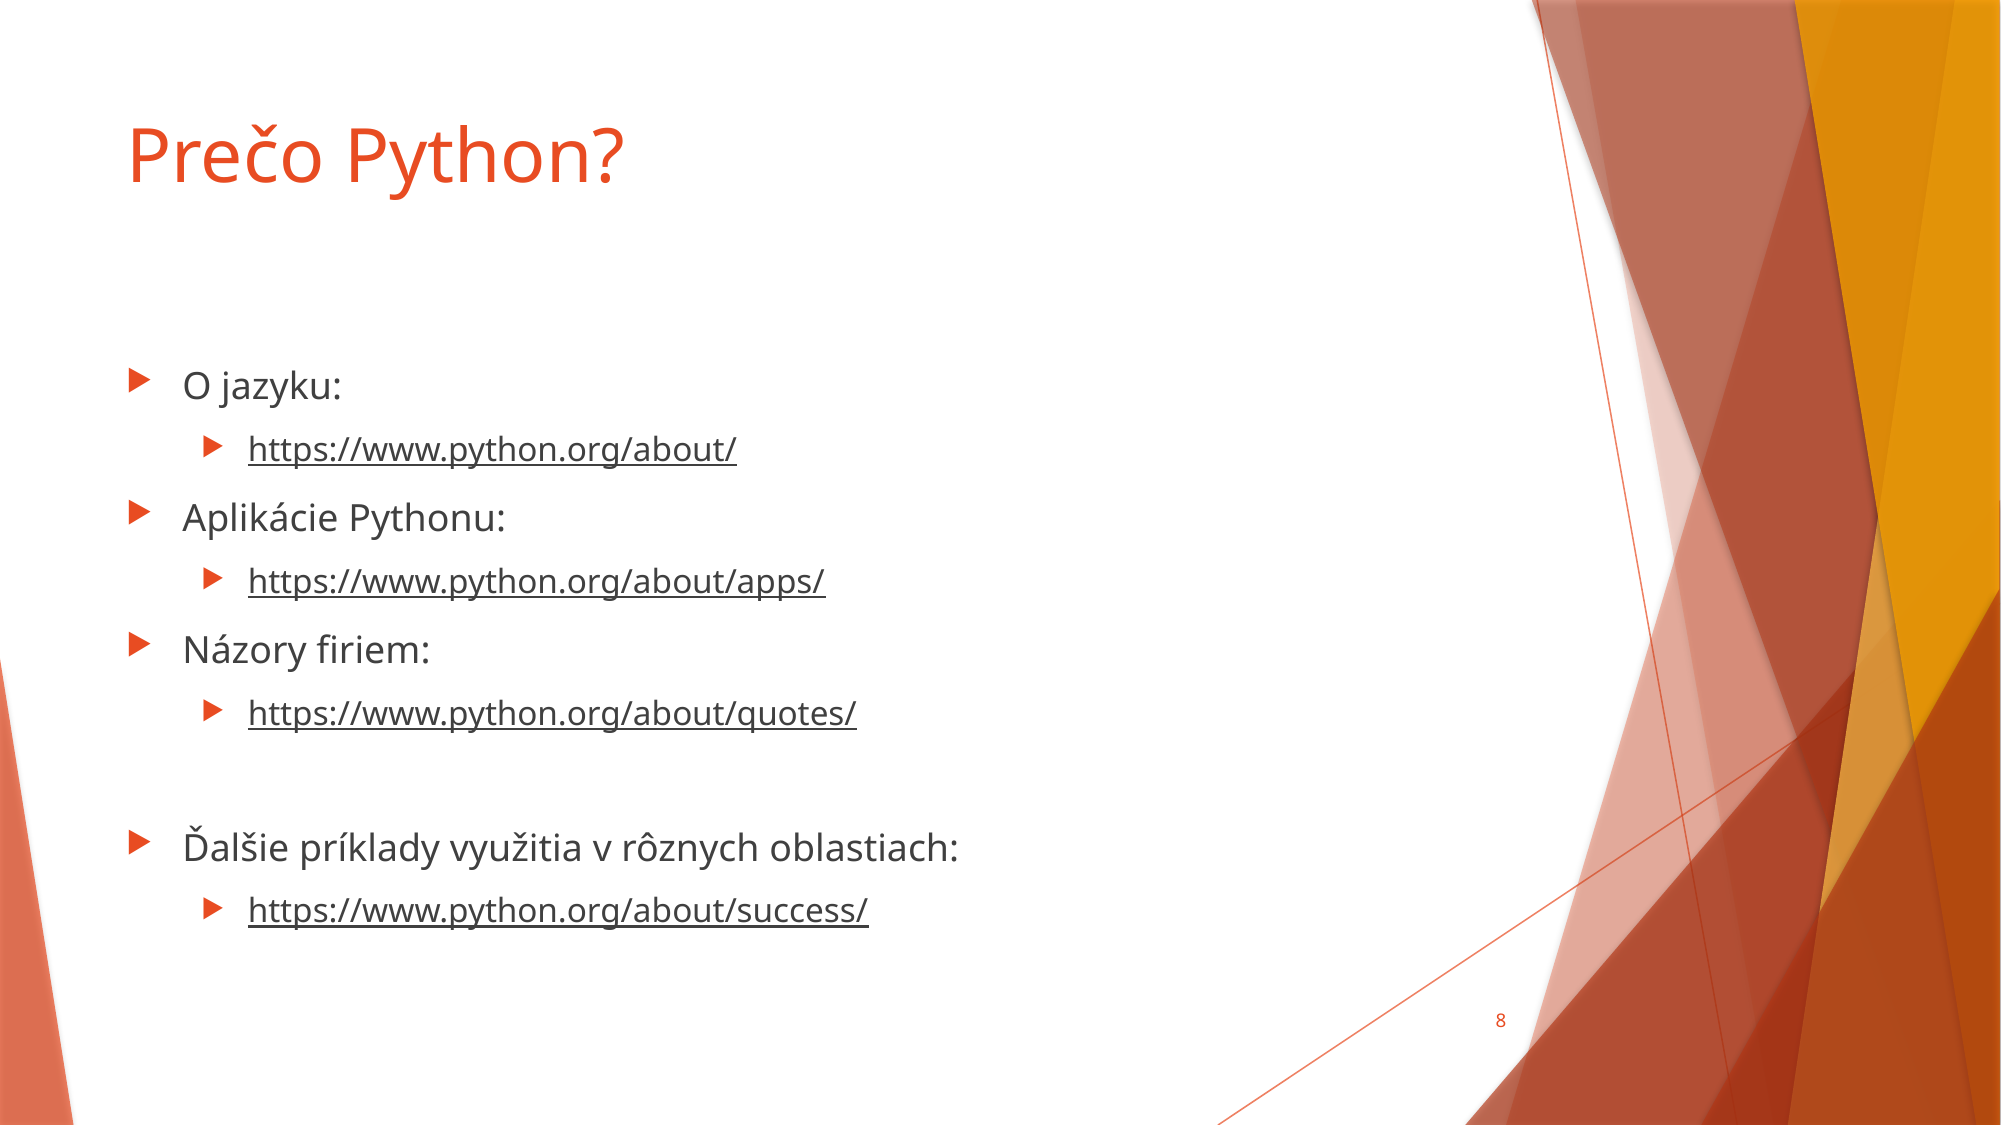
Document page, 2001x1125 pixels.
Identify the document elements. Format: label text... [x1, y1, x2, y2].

slide_number 8 [1409, 991, 1522, 1051]
title Prečo Python? [111, 99, 1522, 317]
list O jazyku: https://www.python.org/about/ Aplikácie Pythonu: https://www.python.org/about/apps/ Názory firiem: https://www.python.org/about/quotes/ Ďalšie príklady využitia v rôznych oblastiach: https://www.python.org/about/success/ [111, 354, 1522, 992]
